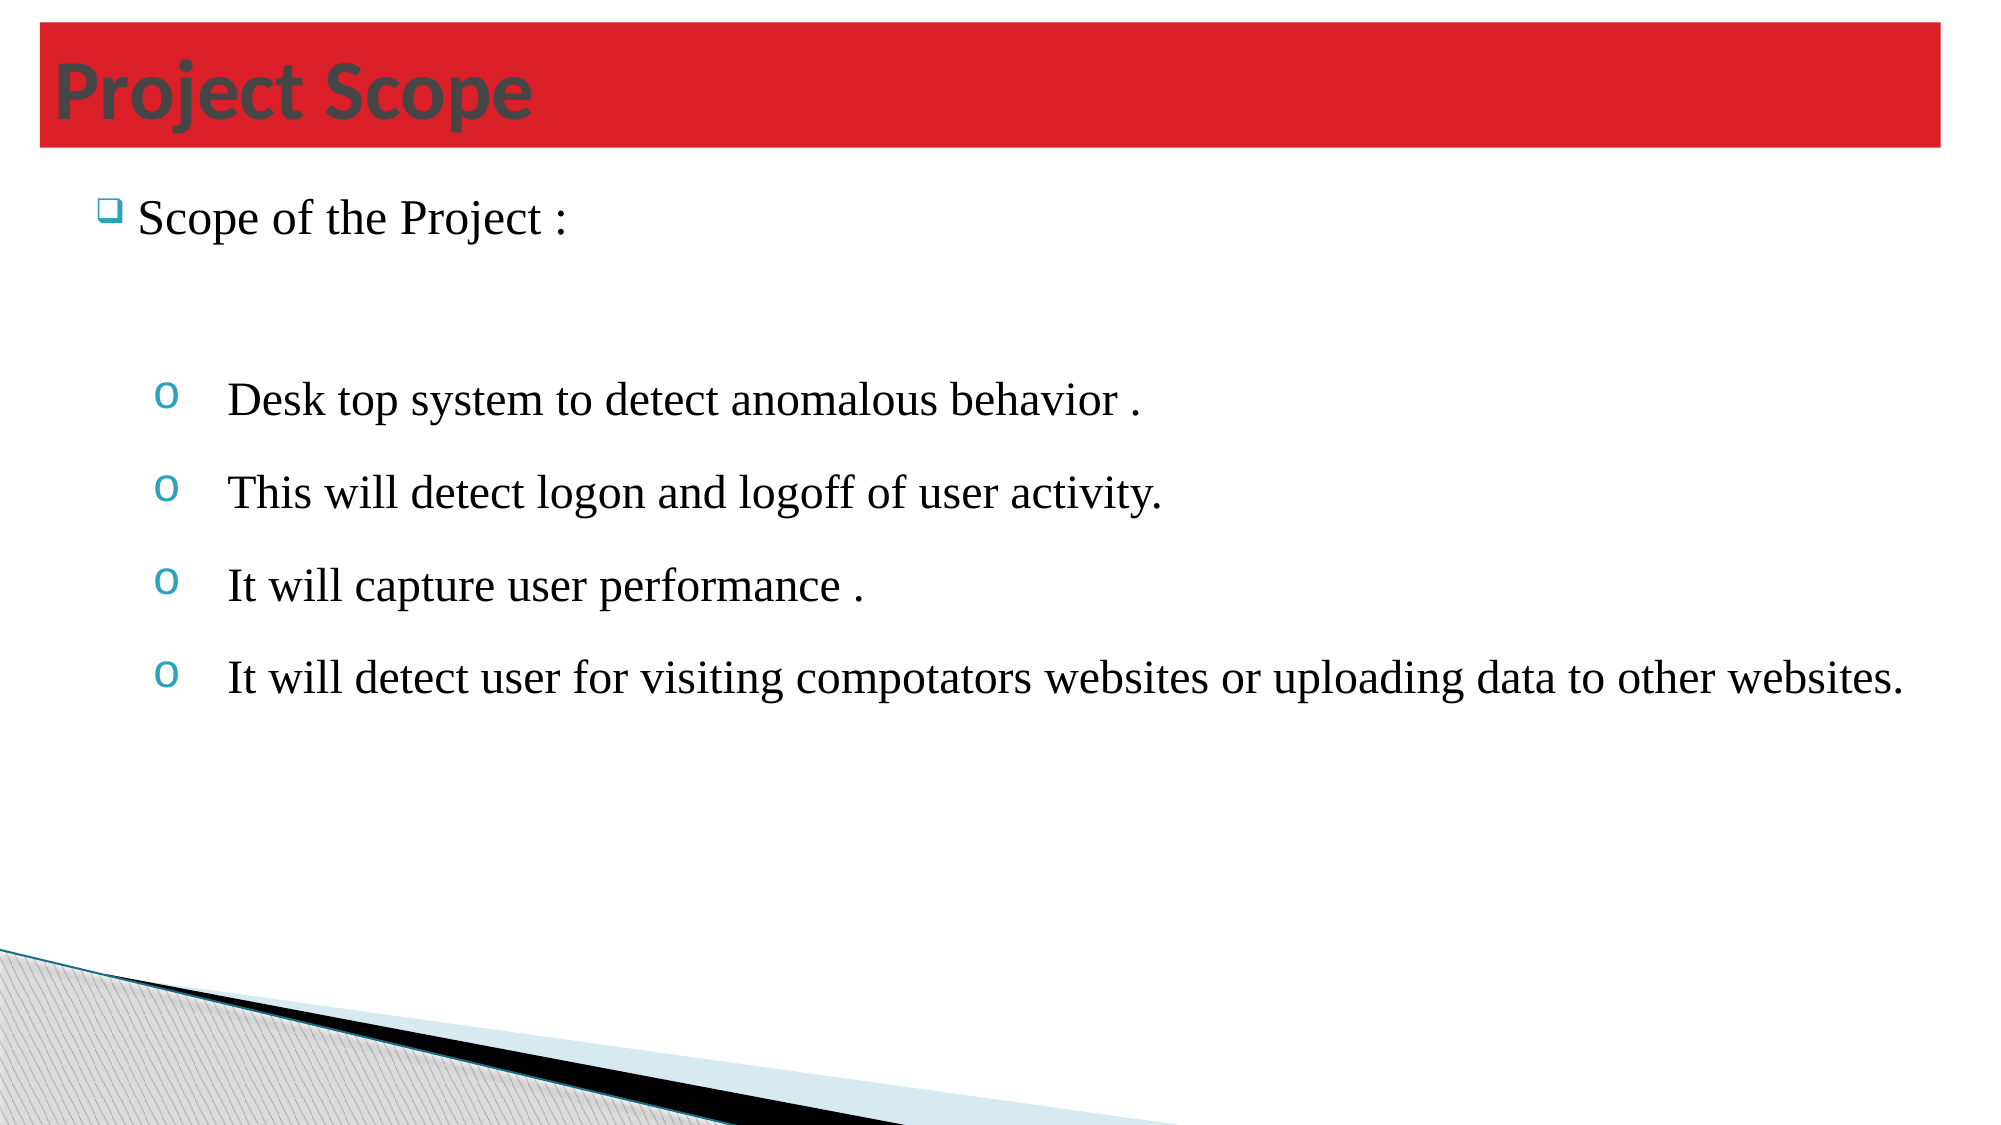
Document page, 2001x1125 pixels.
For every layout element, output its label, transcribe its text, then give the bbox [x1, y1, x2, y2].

title Project Scope [39, 22, 1941, 148]
list Scope of the Project : Desk top system to detect anomalous behavior . This will detect logon and logoff of user activity. It will capture user performance . It will detect user for visiting compotators websites or uploading data to other websites. [62, 148, 1941, 1020]
